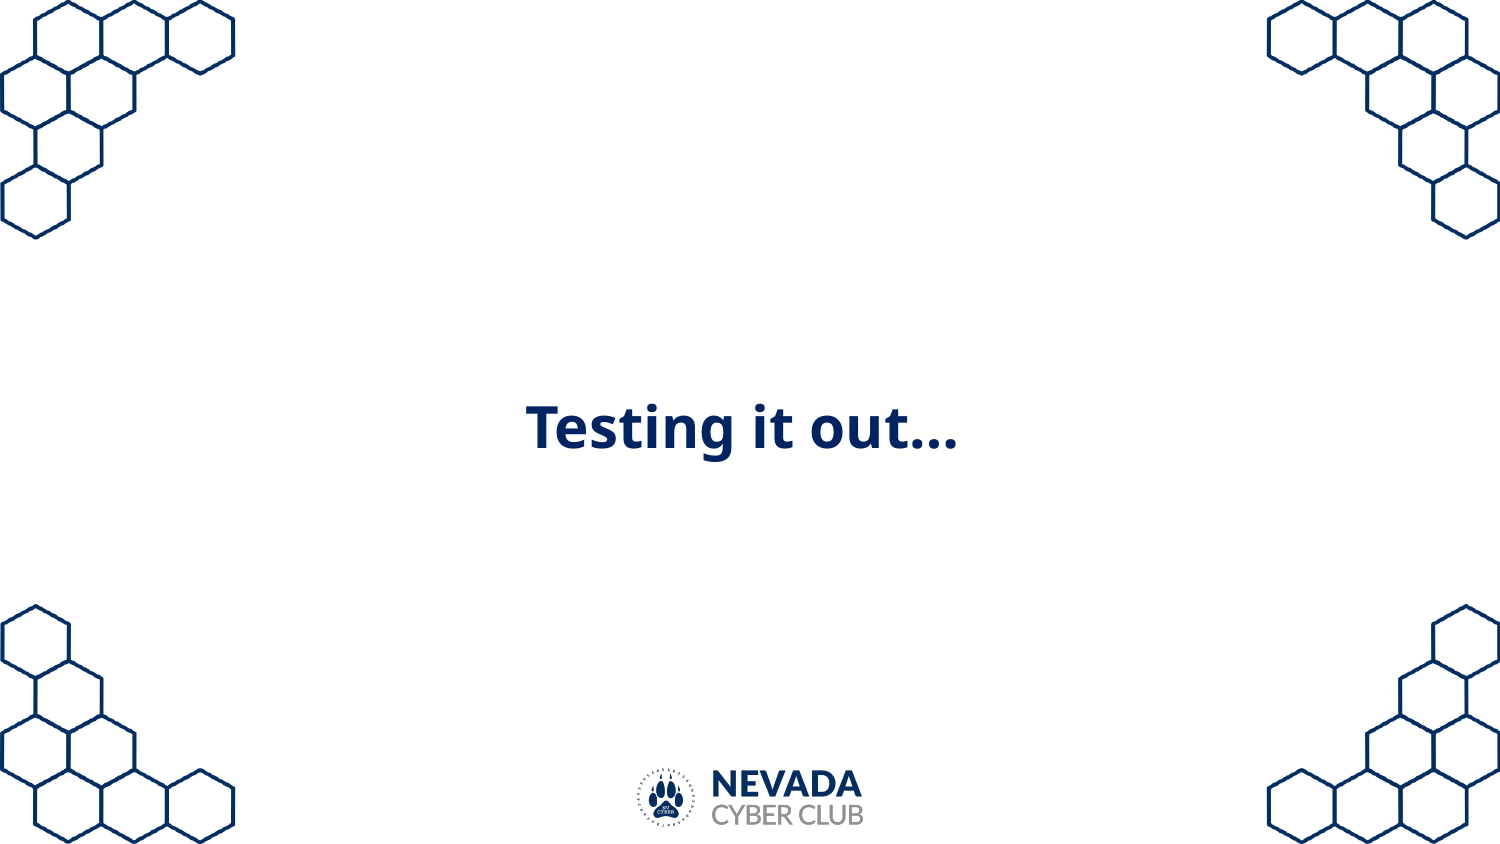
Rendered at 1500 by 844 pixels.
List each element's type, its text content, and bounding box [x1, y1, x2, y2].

title Testing it out… [127, 374, 1358, 469]
picture [0, 0, 1500, 844]
